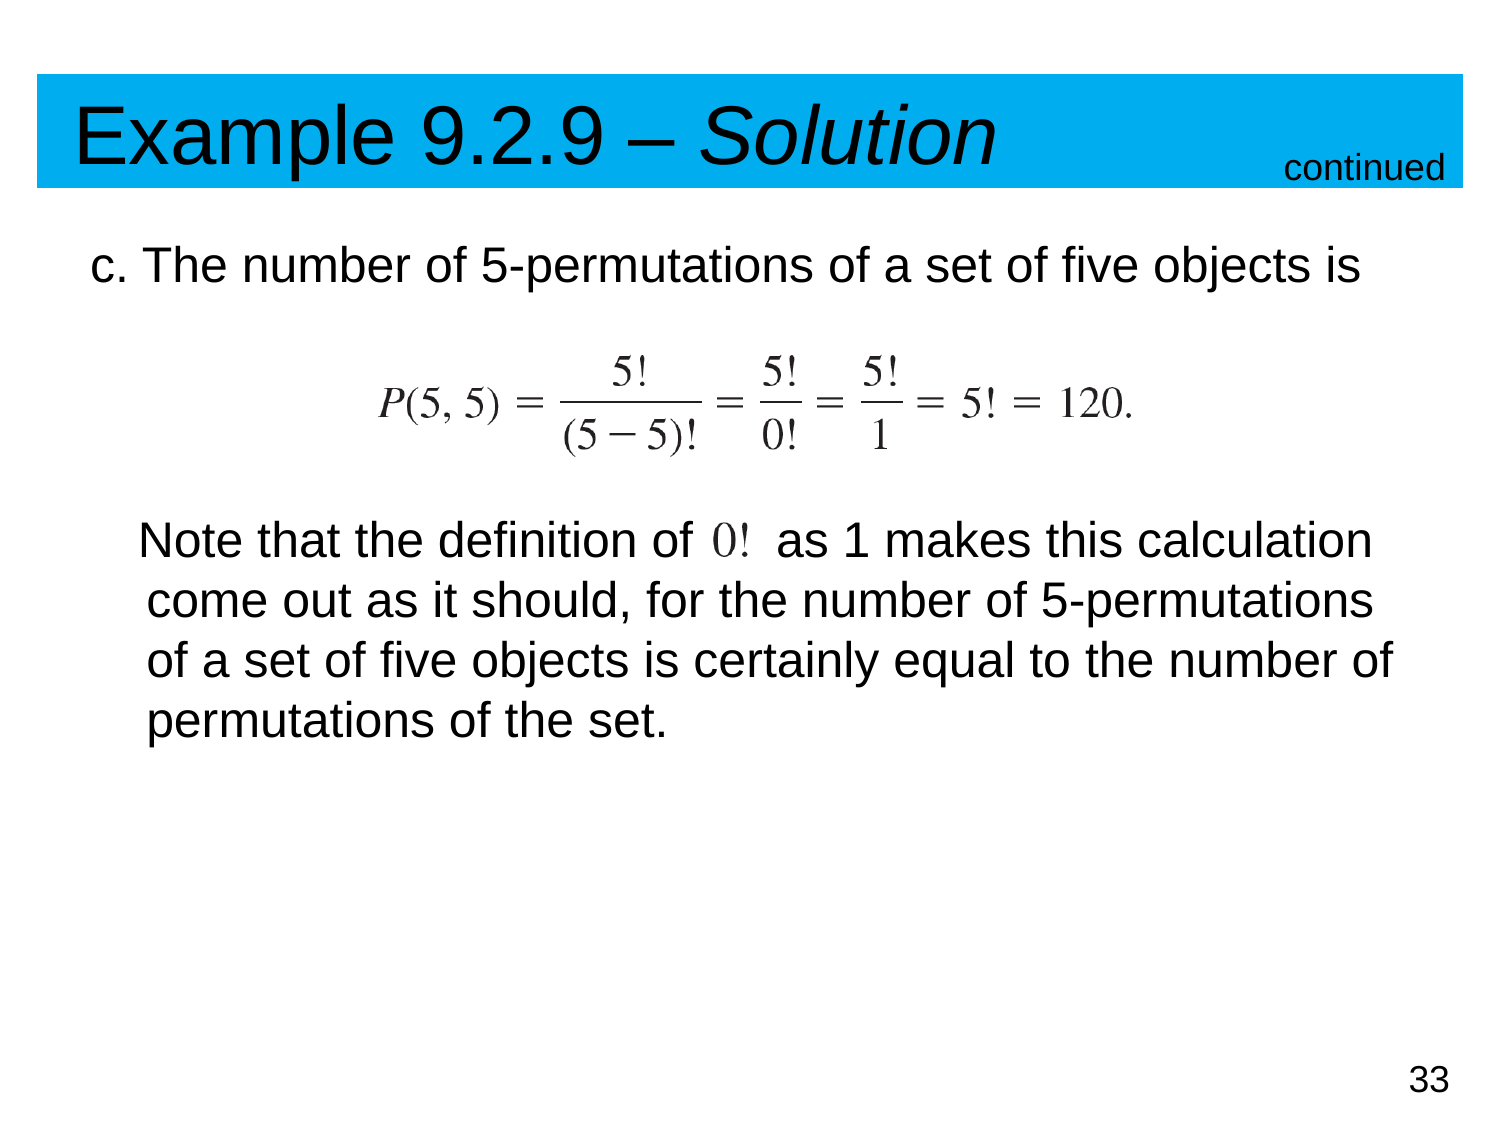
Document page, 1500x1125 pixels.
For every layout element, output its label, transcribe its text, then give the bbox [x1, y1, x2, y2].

list c. The number of 5-permutations of a set of five objects is [75, 224, 1438, 300]
picture [364, 349, 1136, 461]
list continued [1268, 135, 1463, 206]
title Example 9.2.9 – Solution [58, 37, 1408, 225]
picture [710, 518, 754, 559]
list as 1 makes this calculation come out as it should, for the number of 5-permutations of a set of five objects is certainly equal to the number of permutations of the set. [75, 500, 1438, 763]
